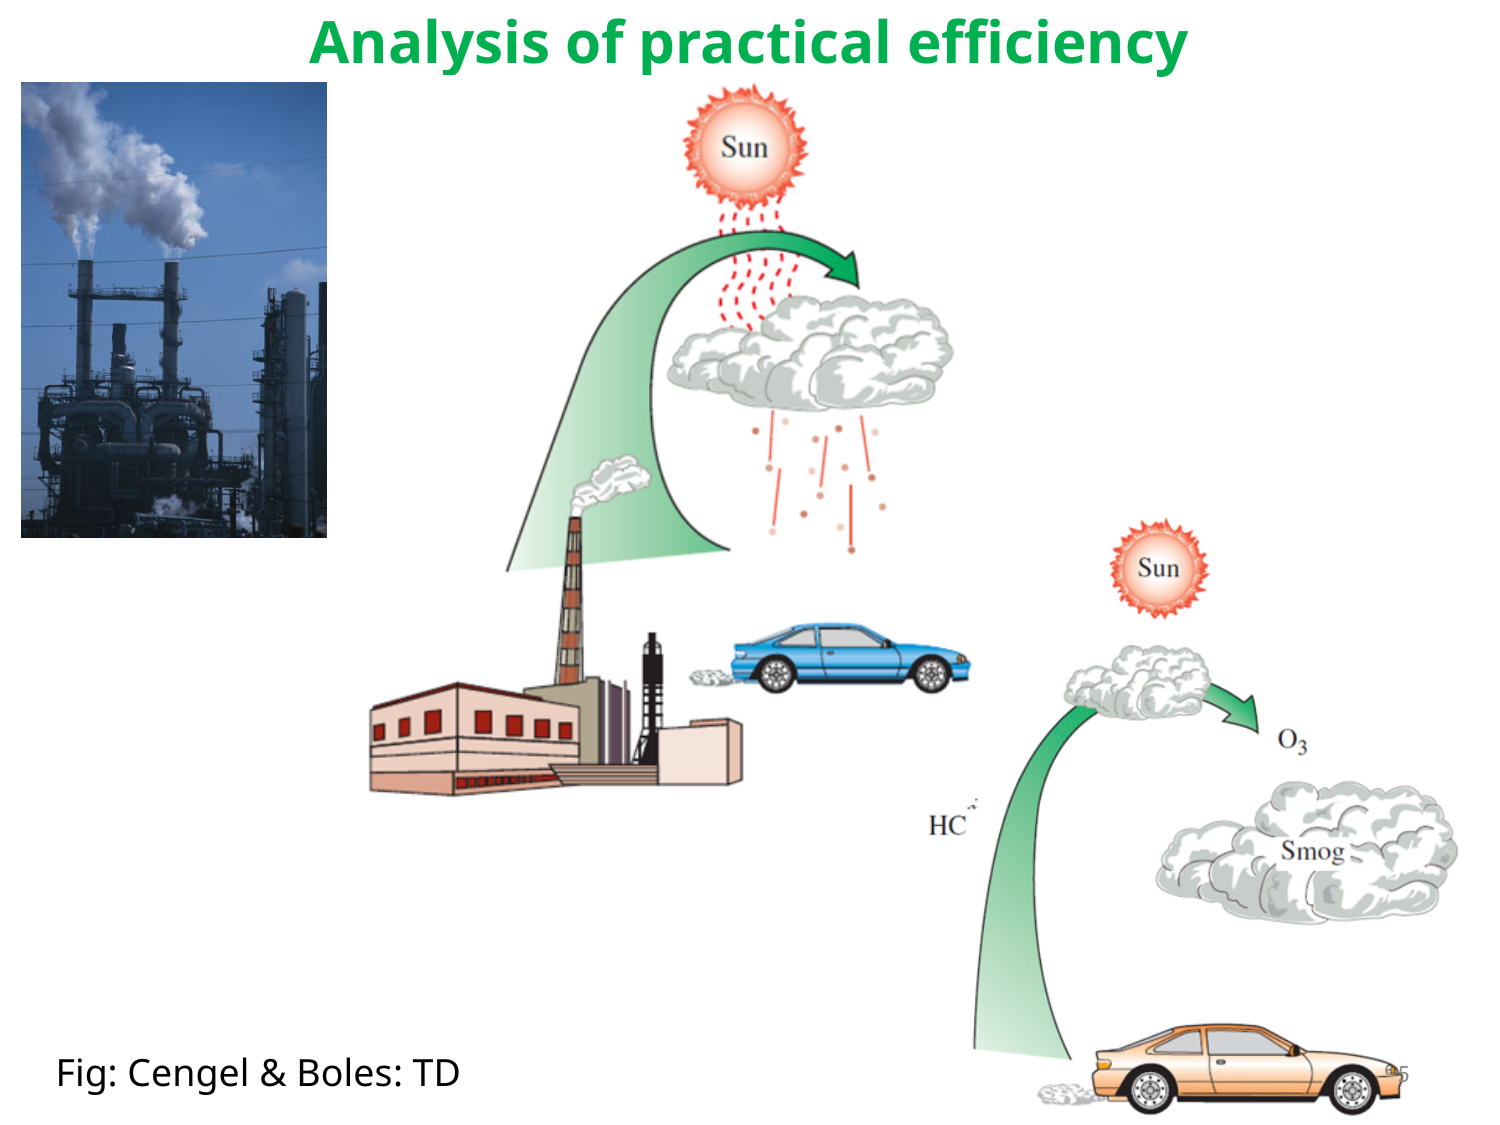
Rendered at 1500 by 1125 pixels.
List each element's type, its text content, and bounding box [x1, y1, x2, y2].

picture [359, 75, 1461, 1122]
picture [20, 77, 328, 540]
text_box Fig: Cengel & Boles: TD [40, 1041, 476, 1102]
title Analysis of practical efficiency [0, 0, 1499, 90]
